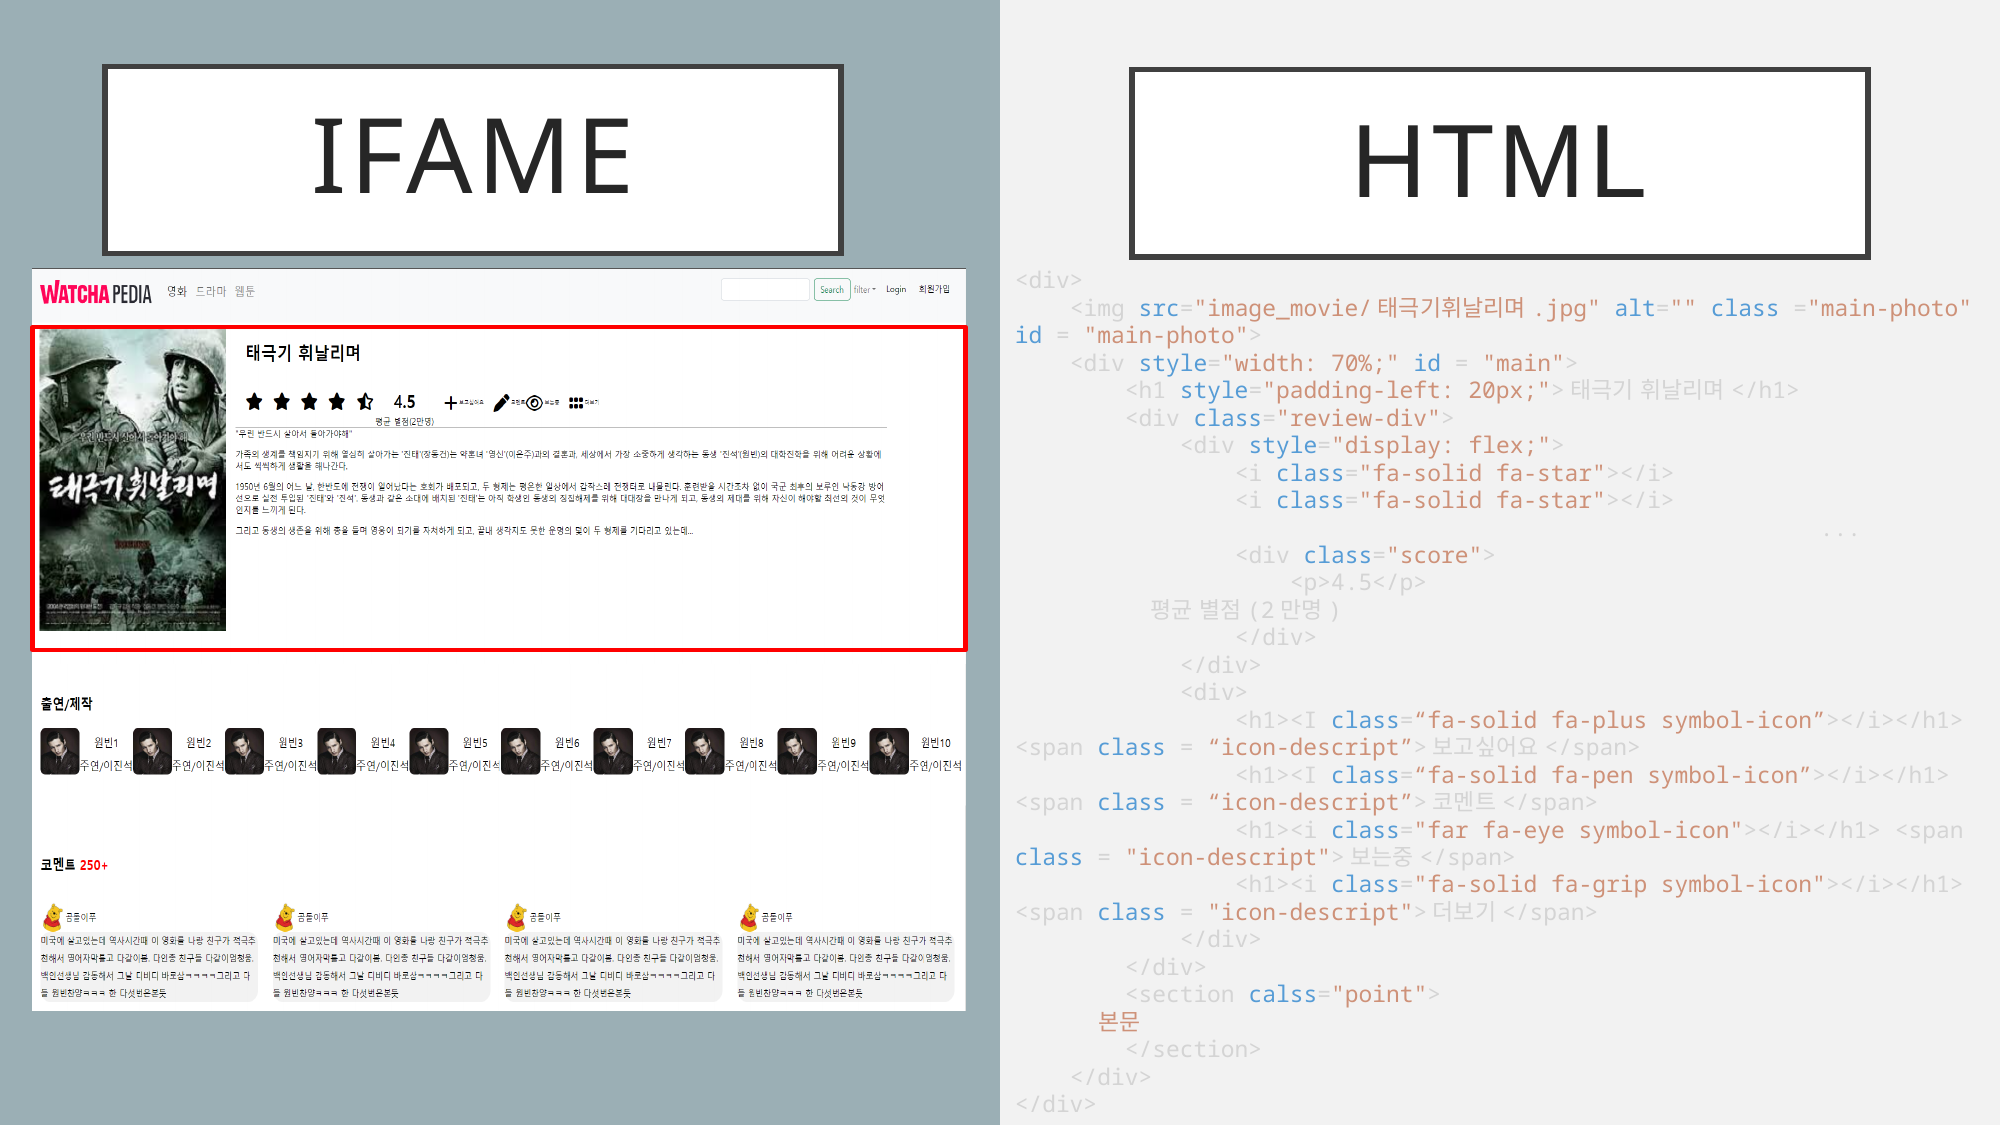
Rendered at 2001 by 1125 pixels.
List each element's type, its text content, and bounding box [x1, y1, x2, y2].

title IFAME [102, 64, 844, 256]
text_box html [1132, 69, 1868, 258]
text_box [32, 268, 966, 1011]
text_box <div> <img src="image_movie/태극기휘날리며.jpg" alt="" class ="main-photo" id = "main-photo"> <div style="width: 70%;" id = "main"> <h1 style="padding-left: 20px;">태극기 휘날리며</h1> <div class="review-div"> <div style="display: flex;"> <i class="fa-solid fa-star"></i> <i class="fa-solid fa-star"></i> ... <div class="score"> <p>4.5</p> 평균 별점(2만명) </div> </div> <div> <h1><I class=“fa-solid fa-plus symbol-icon”></i></h1> <span class = “icon-descript”>보고싶어요</span> <h1><I class=“fa-solid fa-pen symbol-icon”></i></h1> <span class = “icon-descript”>코멘트</span> <h1><i class="far fa-eye symbol-icon"></i></h1> <span class = "icon-descript">보는중</span> <h1><i class="fa-solid fa-grip symbol-icon"></i></h1> <span class = "icon-descript">더보기</span> </div> </div> <section calss="point"> 본문 </section> </div> </div> [999, 258, 2000, 1125]
